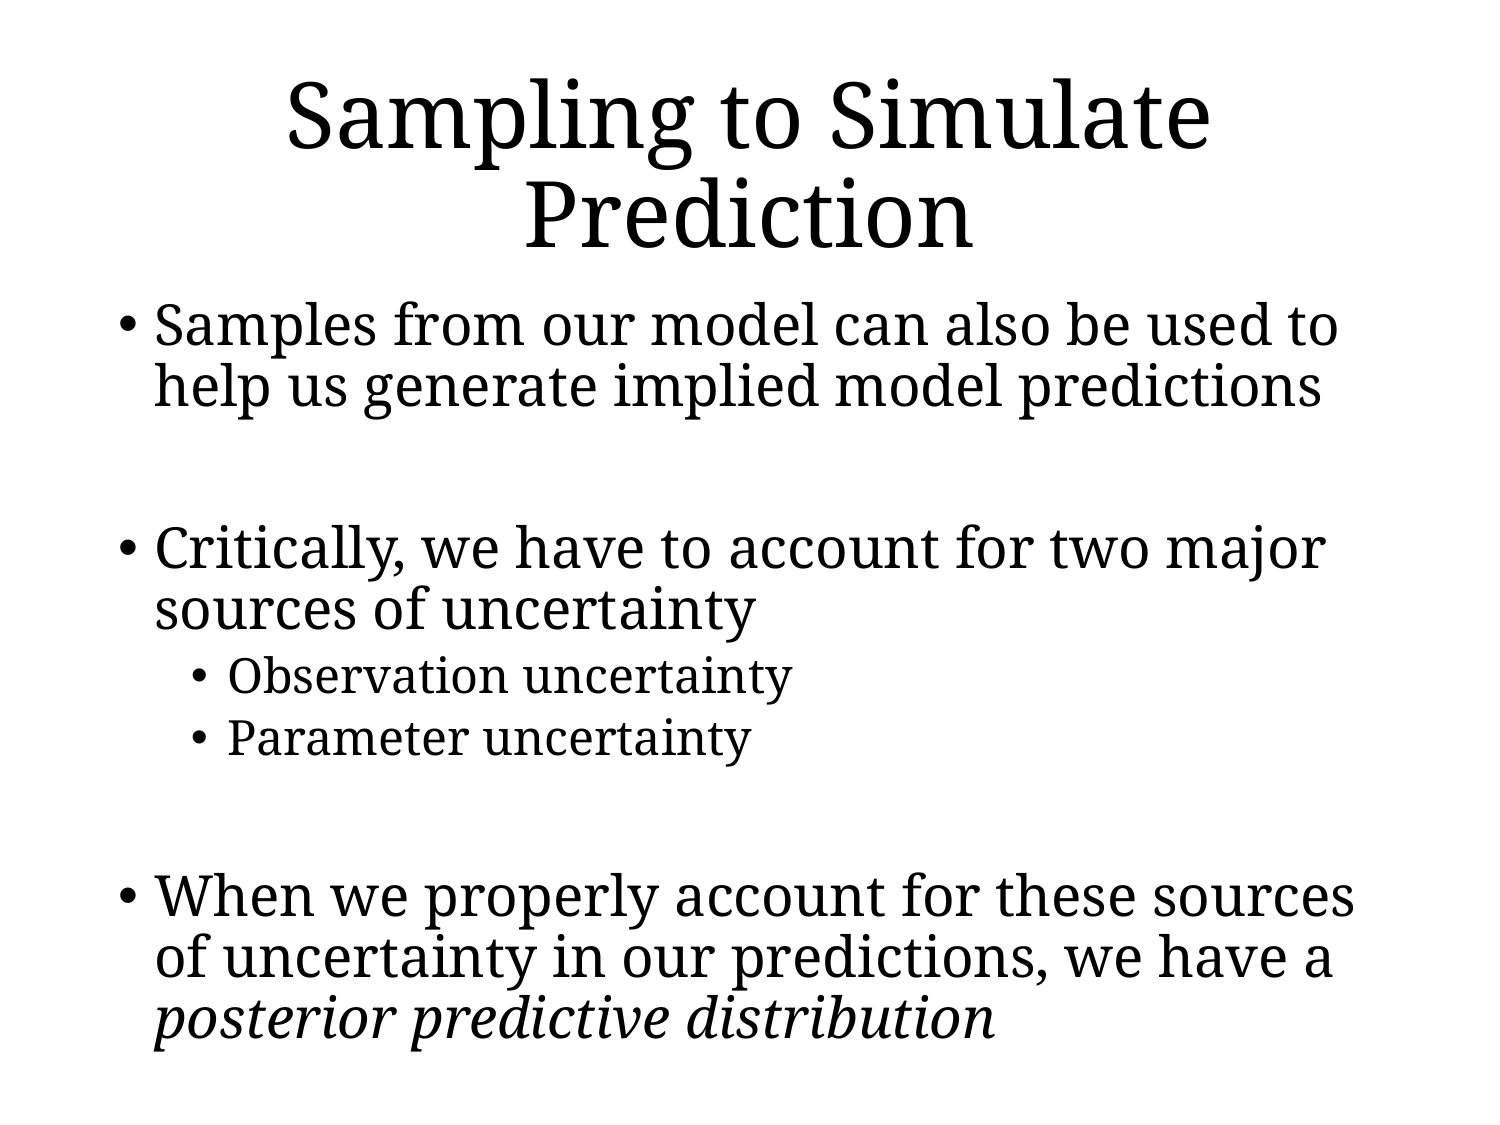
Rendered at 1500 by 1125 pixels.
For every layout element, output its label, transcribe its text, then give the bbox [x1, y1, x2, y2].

title Sampling to Simulate Prediction [103, 59, 1397, 278]
list Samples from our model can also be used to help us generate implied model predictions Critically, we have to account for two major sources of uncertainty Observation uncertainty Parameter uncertainty When we properly account for these sources of uncertainty in our predictions, we have a posterior predictive distribution [103, 288, 1397, 1058]
